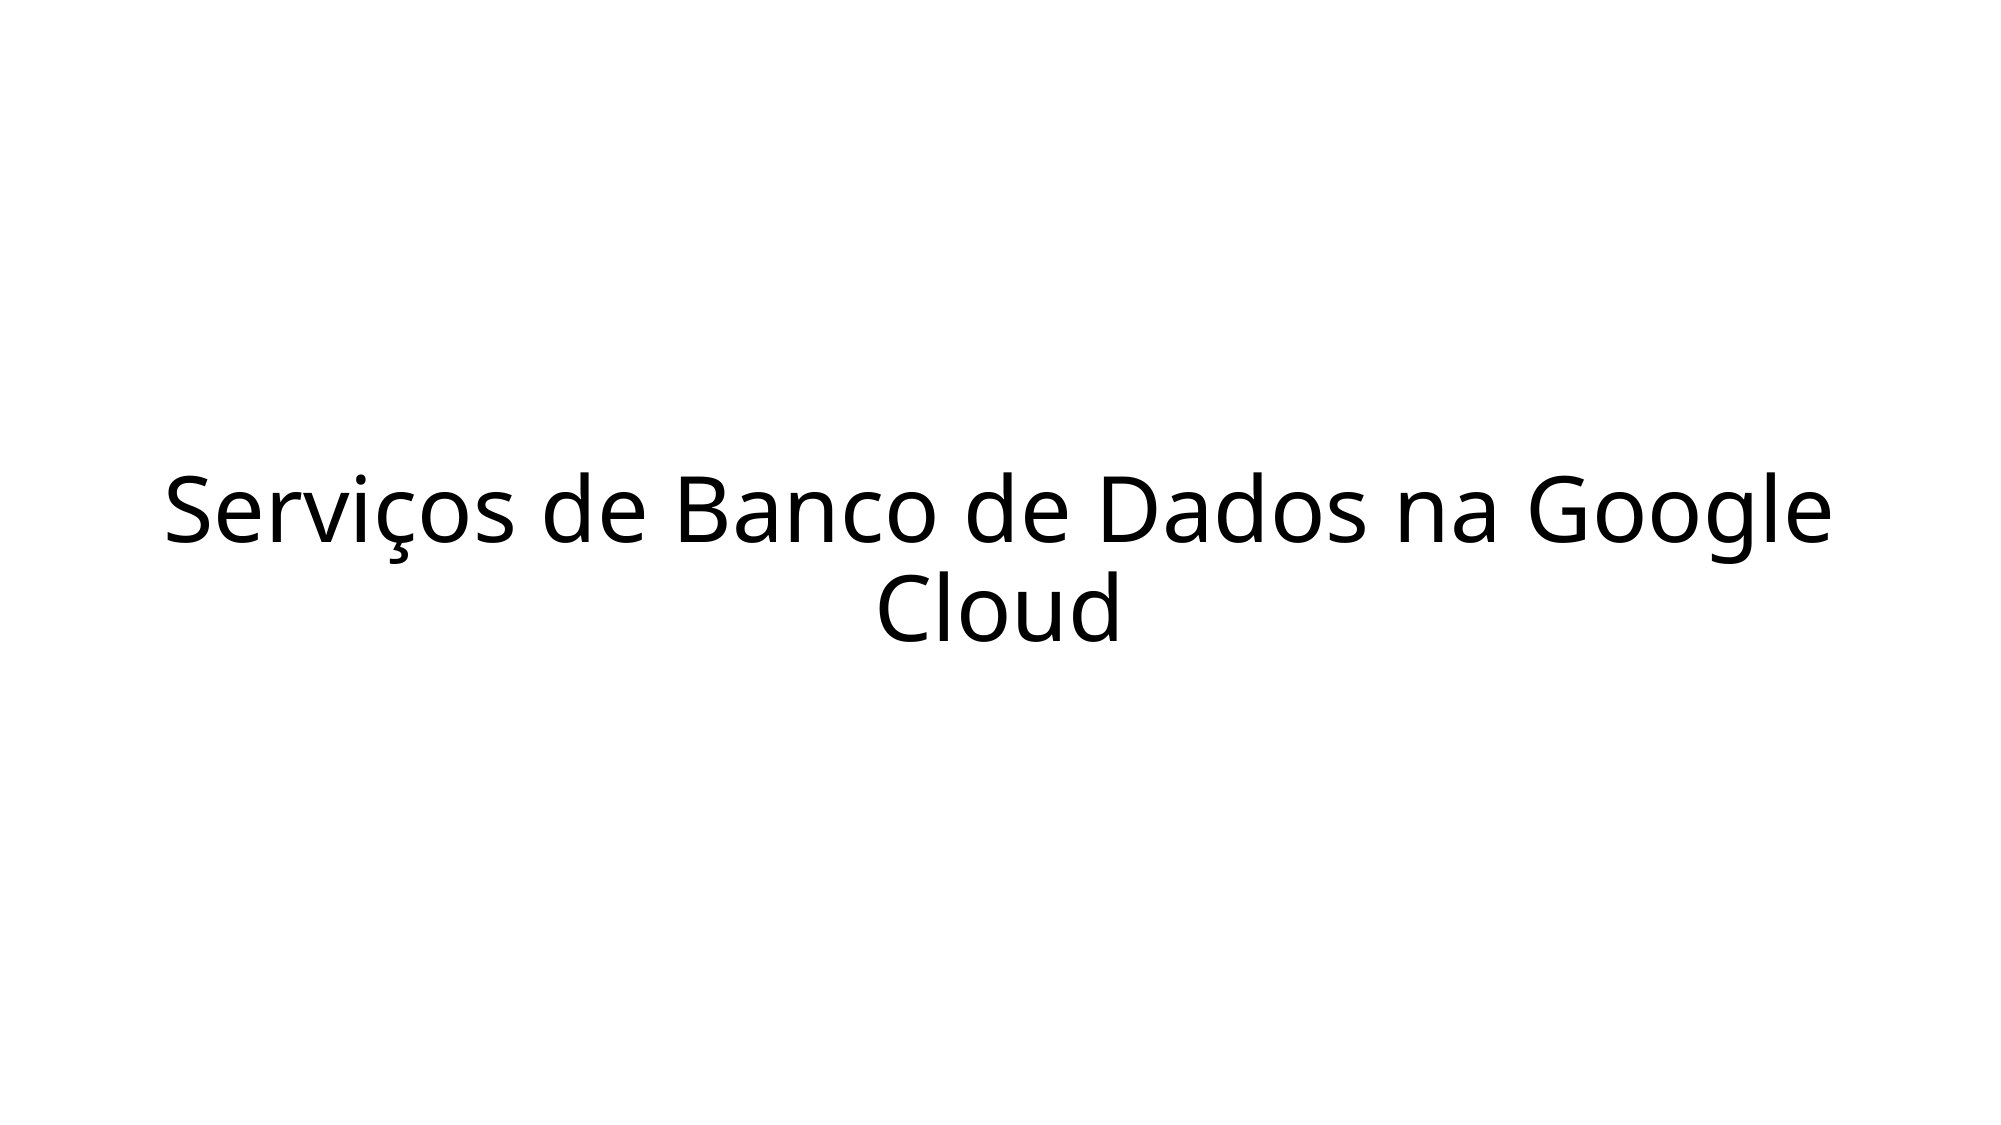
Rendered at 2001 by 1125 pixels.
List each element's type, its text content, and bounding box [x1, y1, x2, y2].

title Serviços de Banco de Dados na Google Cloud [137, 453, 1863, 672]
